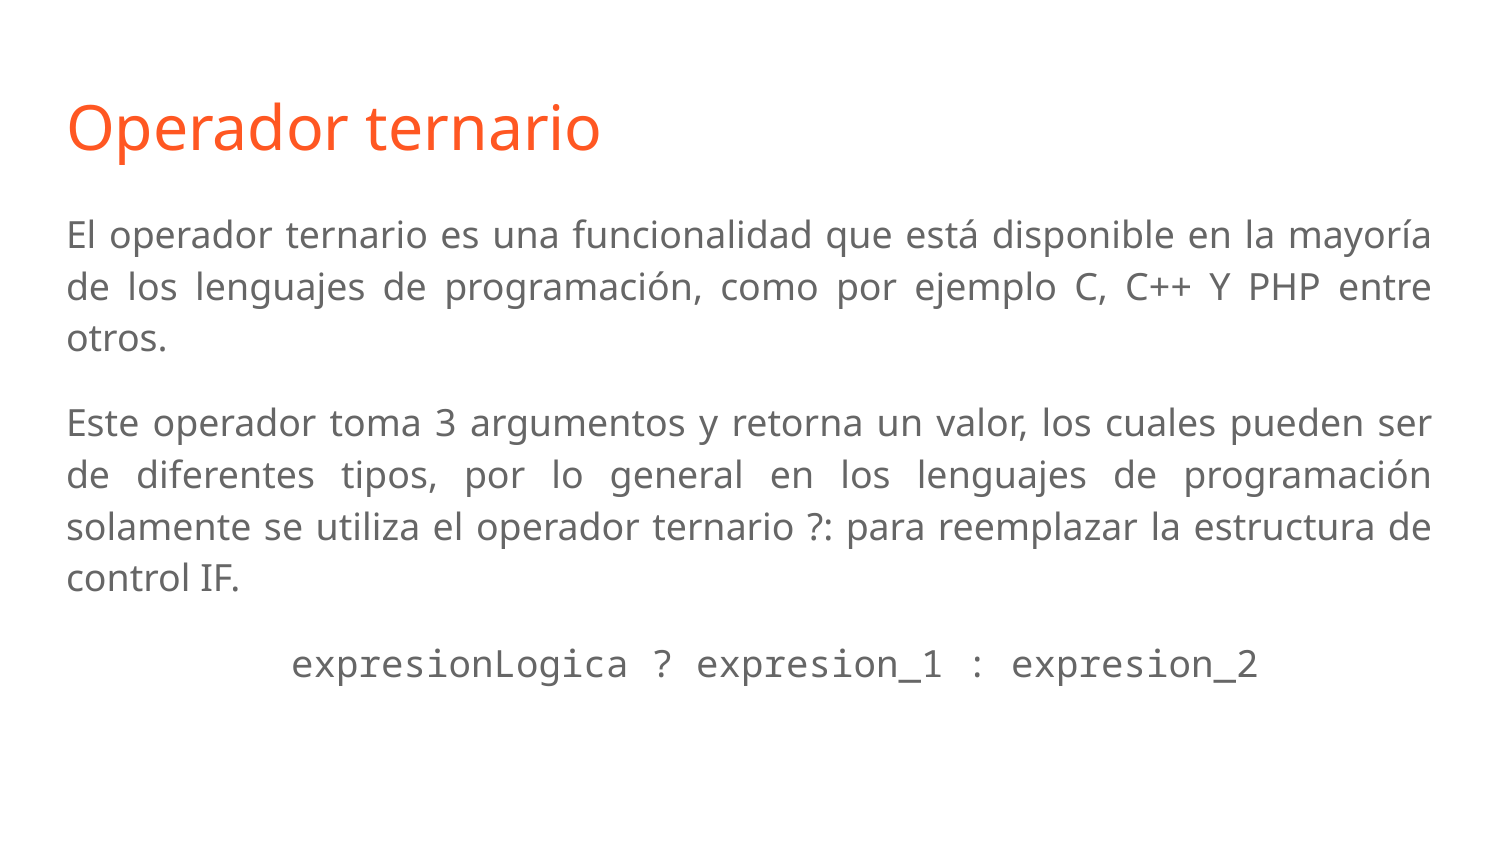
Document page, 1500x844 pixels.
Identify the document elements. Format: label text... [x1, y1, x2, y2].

list El operador ternario es una funcionalidad que está disponible en la mayoría de los lenguajes de programación, como por ejemplo C, C++ Y PHP entre otros. Este operador toma 3 argumentos y retorna un valor, los cuales pueden ser de diferentes tipos, por lo general en los lenguajes de programación solamente se utiliza el operador ternario ?: para reemplazar la estructura de control IF. expresionLogica ? expresion_1 : expresion_2 [51, 189, 1449, 750]
title Operador ternario [51, 72, 1449, 167]
